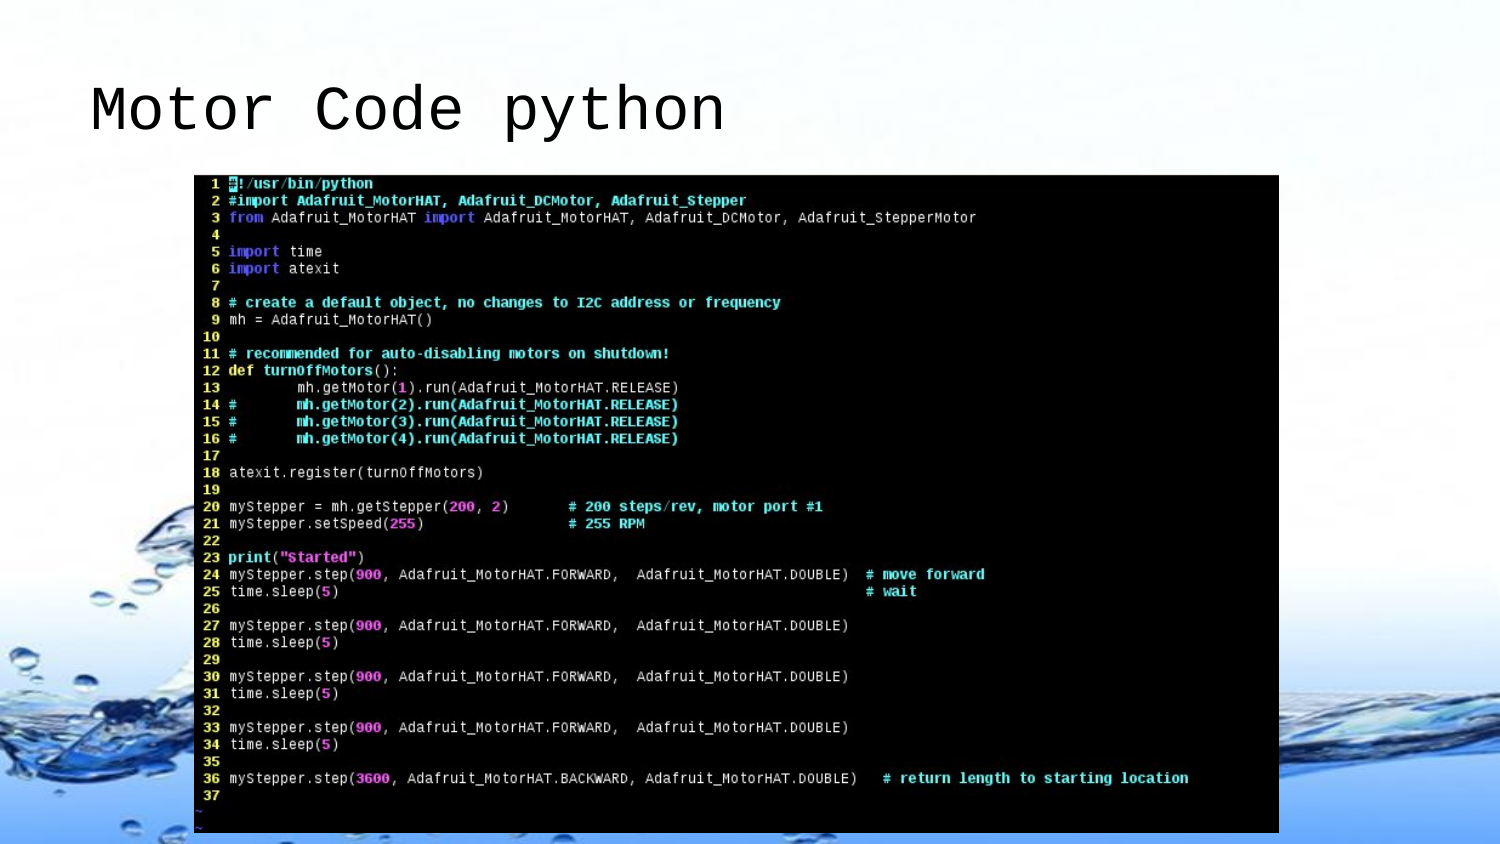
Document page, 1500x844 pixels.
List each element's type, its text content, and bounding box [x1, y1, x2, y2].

title Motor Code python [75, 33, 1425, 175]
picture [0, 0, 1500, 844]
